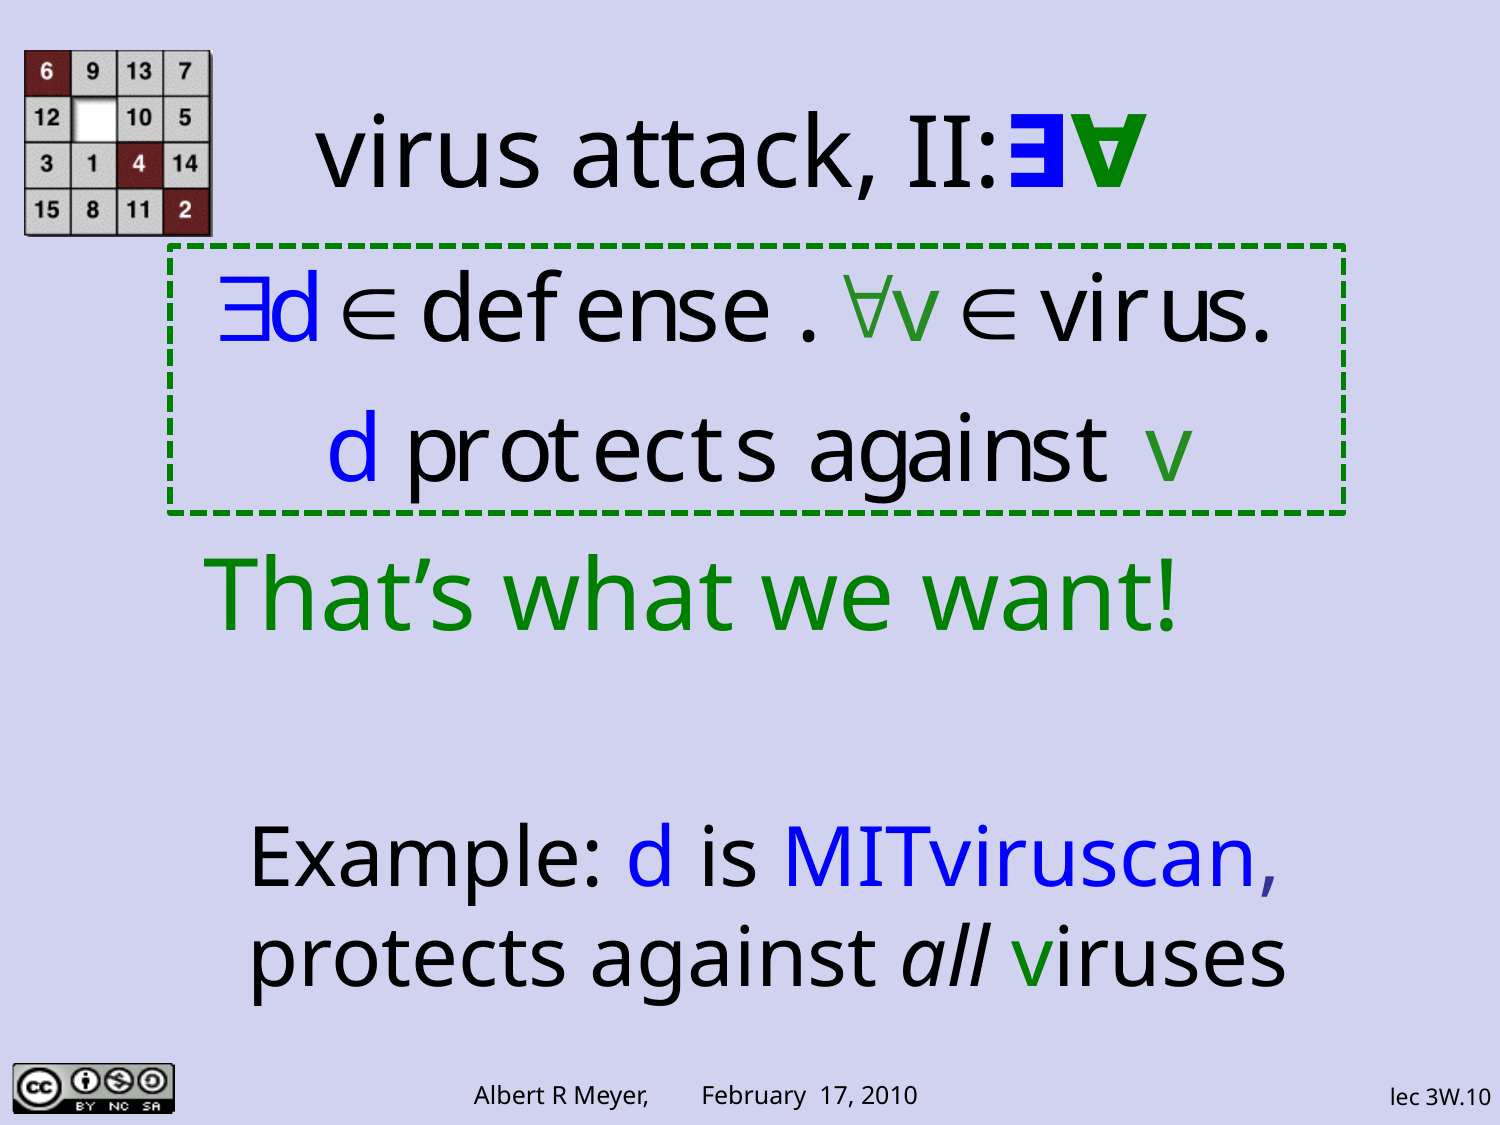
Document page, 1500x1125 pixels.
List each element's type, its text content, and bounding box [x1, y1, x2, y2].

list I have one defense good against every attack. [174, 515, 1346, 785]
text_box [168, 244, 1346, 515]
picture [24, 50, 213, 237]
title virus attack, II:∃∀ [300, 61, 1342, 235]
picture [12, 1063, 175, 1114]
text_box That’s what we want! [162, 522, 1249, 778]
text_box Example: d is MITviruscan, protects against all viruses [232, 795, 1304, 1011]
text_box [202, 247, 1288, 529]
